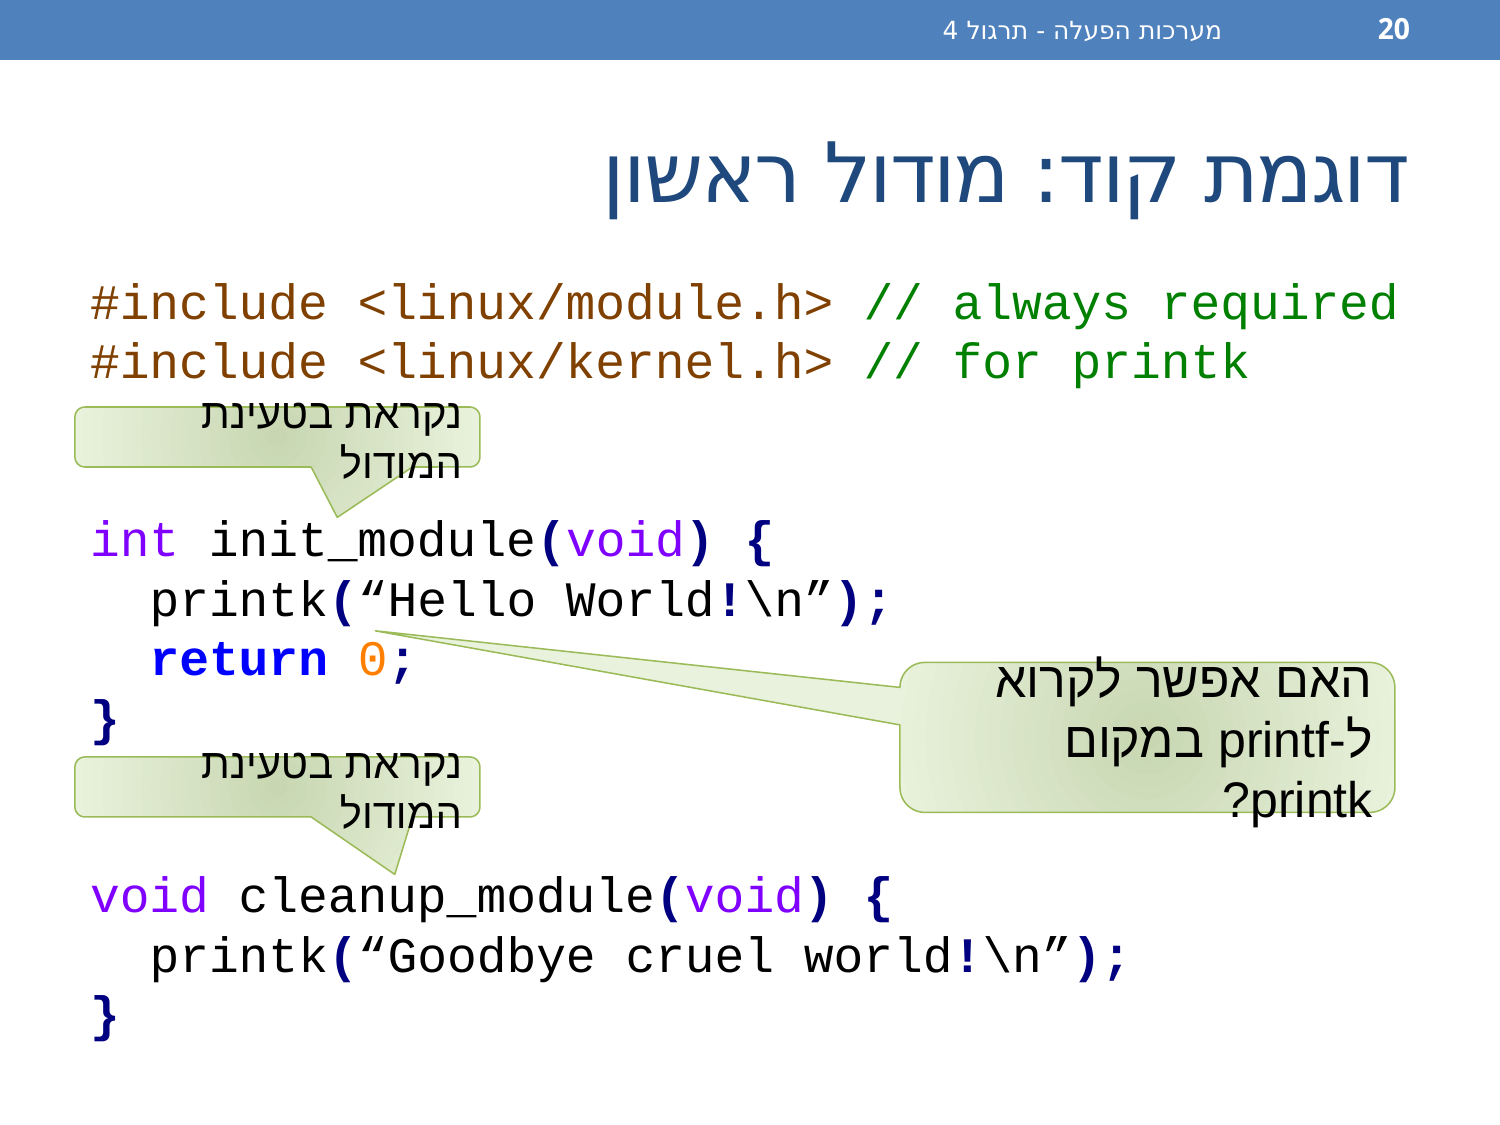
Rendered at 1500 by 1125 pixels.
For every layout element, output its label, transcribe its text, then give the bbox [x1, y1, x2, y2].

text_box נקראת בטעינת המודול [74, 756, 481, 876]
text_box האם אפשר לקרוא ל-printf במקום printk? [374, 630, 1396, 814]
slide_number 20 [1250, 3, 1425, 57]
list #include <linux/module.h> // always required #include <linux/kernel.h> // for printk int init_module(void) { printk(“Hello World!\n”); return 0; } void cleanup_module(void) { printk(“Goodbye cruel world!\n”); } [75, 262, 1425, 1063]
title דוגמת קוד: מודול ראשון [75, 87, 1425, 250]
text_box נקראת בטעינת המודול [74, 406, 481, 519]
footer מערכות הפעלה - תרגול 4 [562, 3, 1238, 57]
